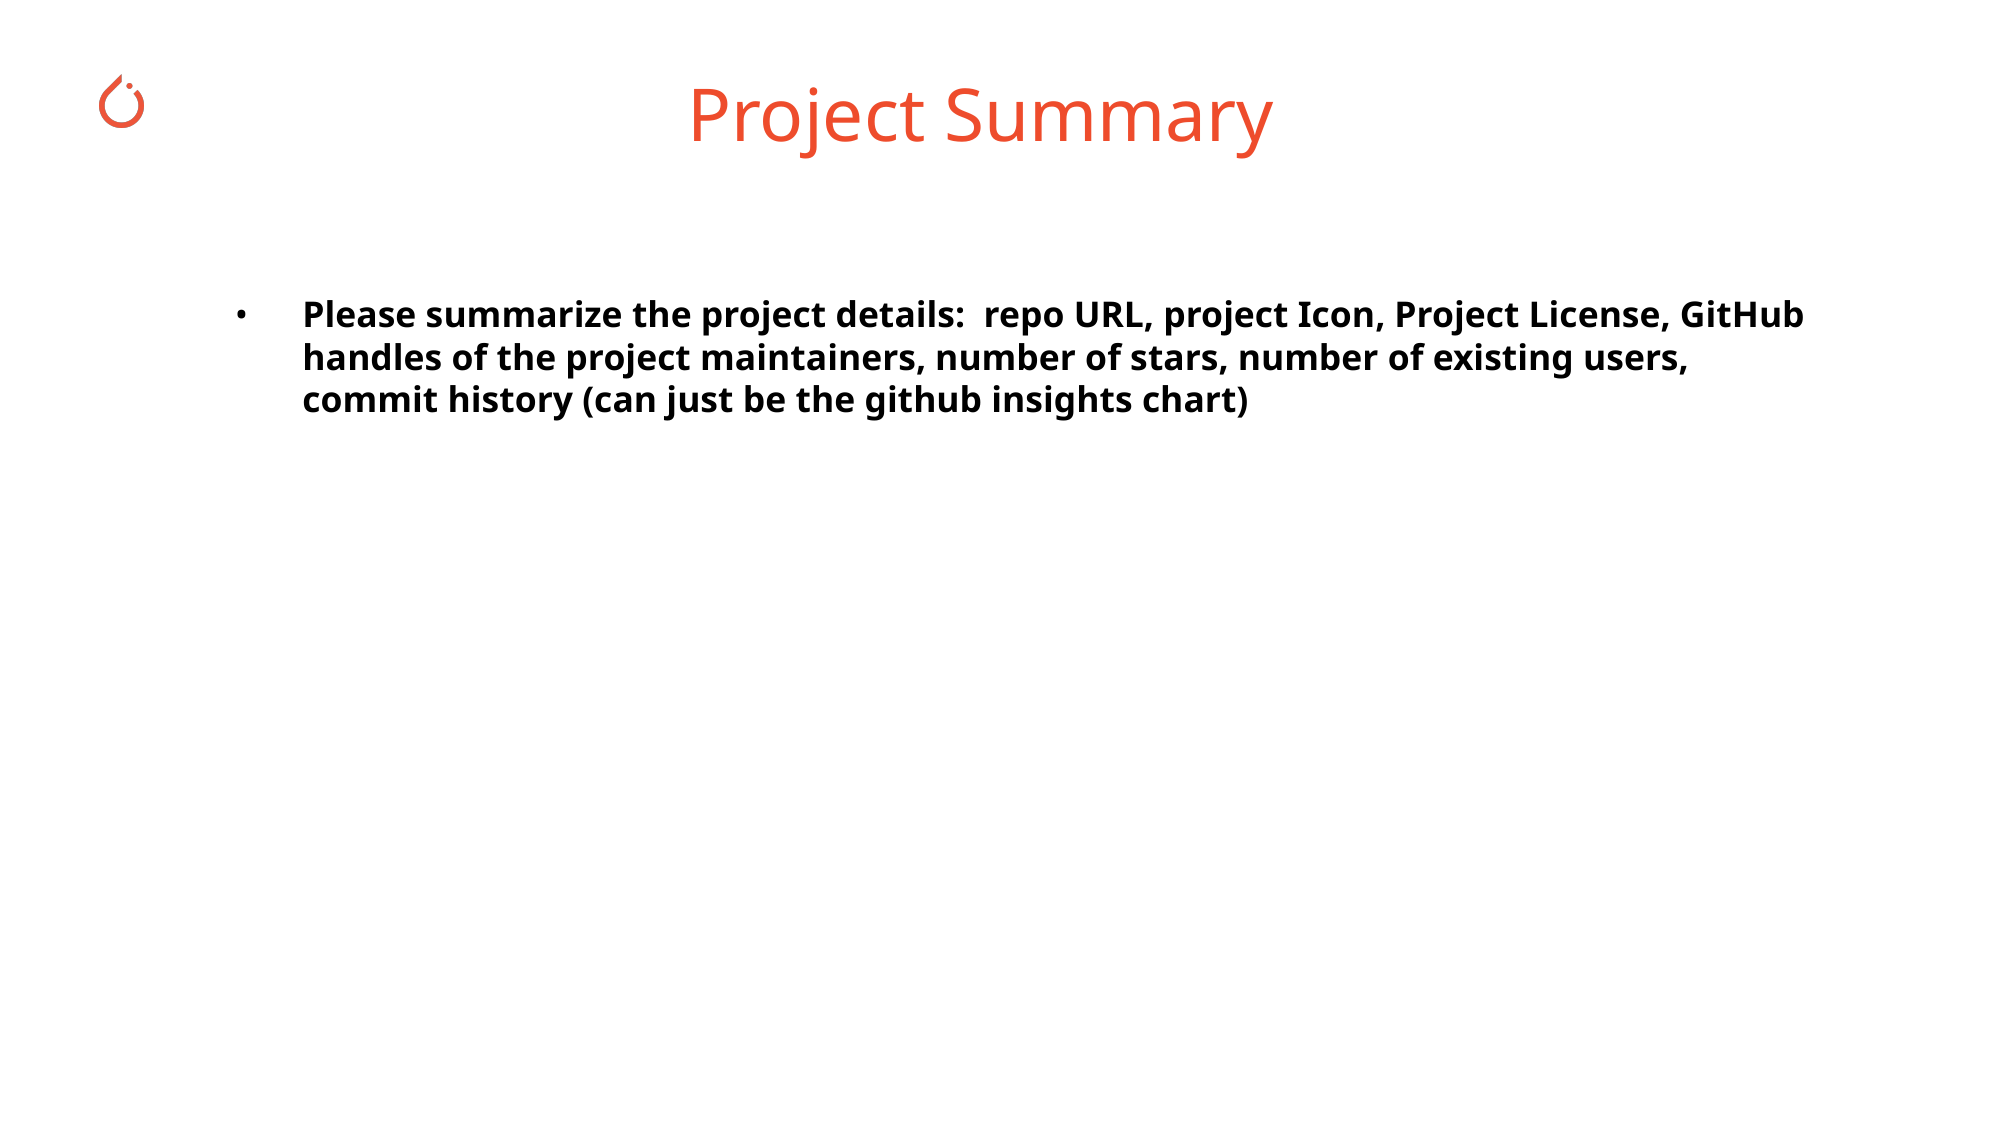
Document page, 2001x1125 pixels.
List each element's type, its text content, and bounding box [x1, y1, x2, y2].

picture [99, 74, 144, 128]
title Project Summary [223, 48, 1757, 205]
text_box Please summarize the project details: repo URL, project Icon, Project License, GitHub handles of the project maintainers, number of stars, number of existing users, commit history (can just be the github insights chart) [182, 239, 1846, 830]
